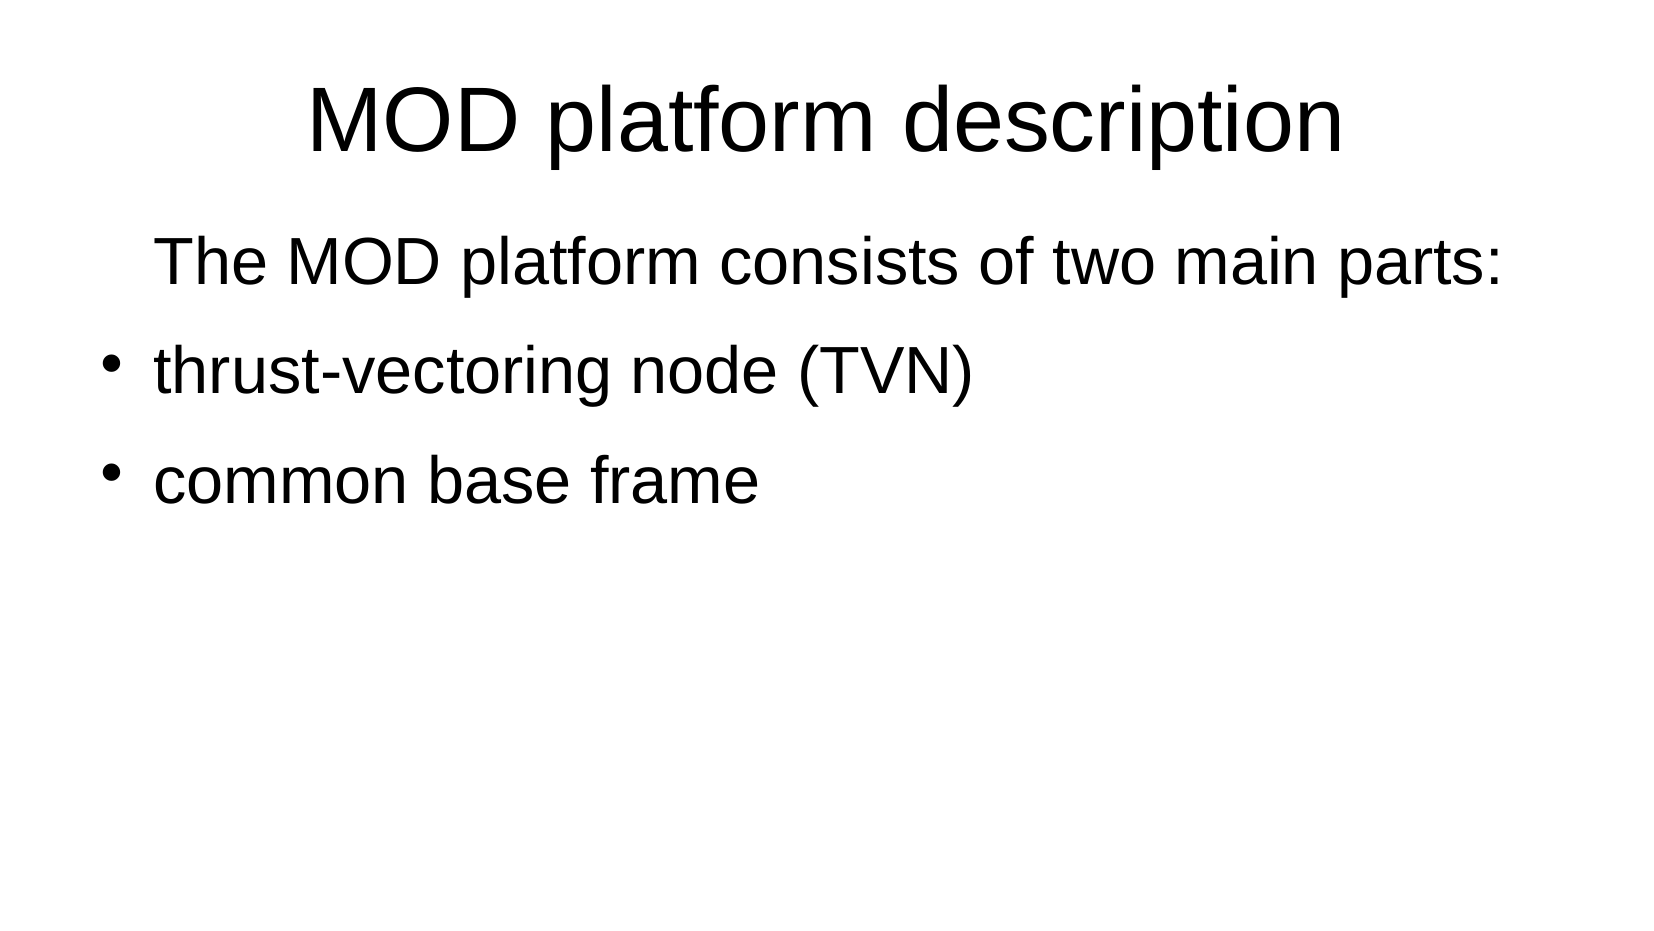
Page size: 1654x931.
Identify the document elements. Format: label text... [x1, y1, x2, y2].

list The MOD platform consists of two main parts: thrust-vectoring node (TVN) common base frame [82, 217, 1571, 757]
title MOD platform description [82, 37, 1571, 193]
